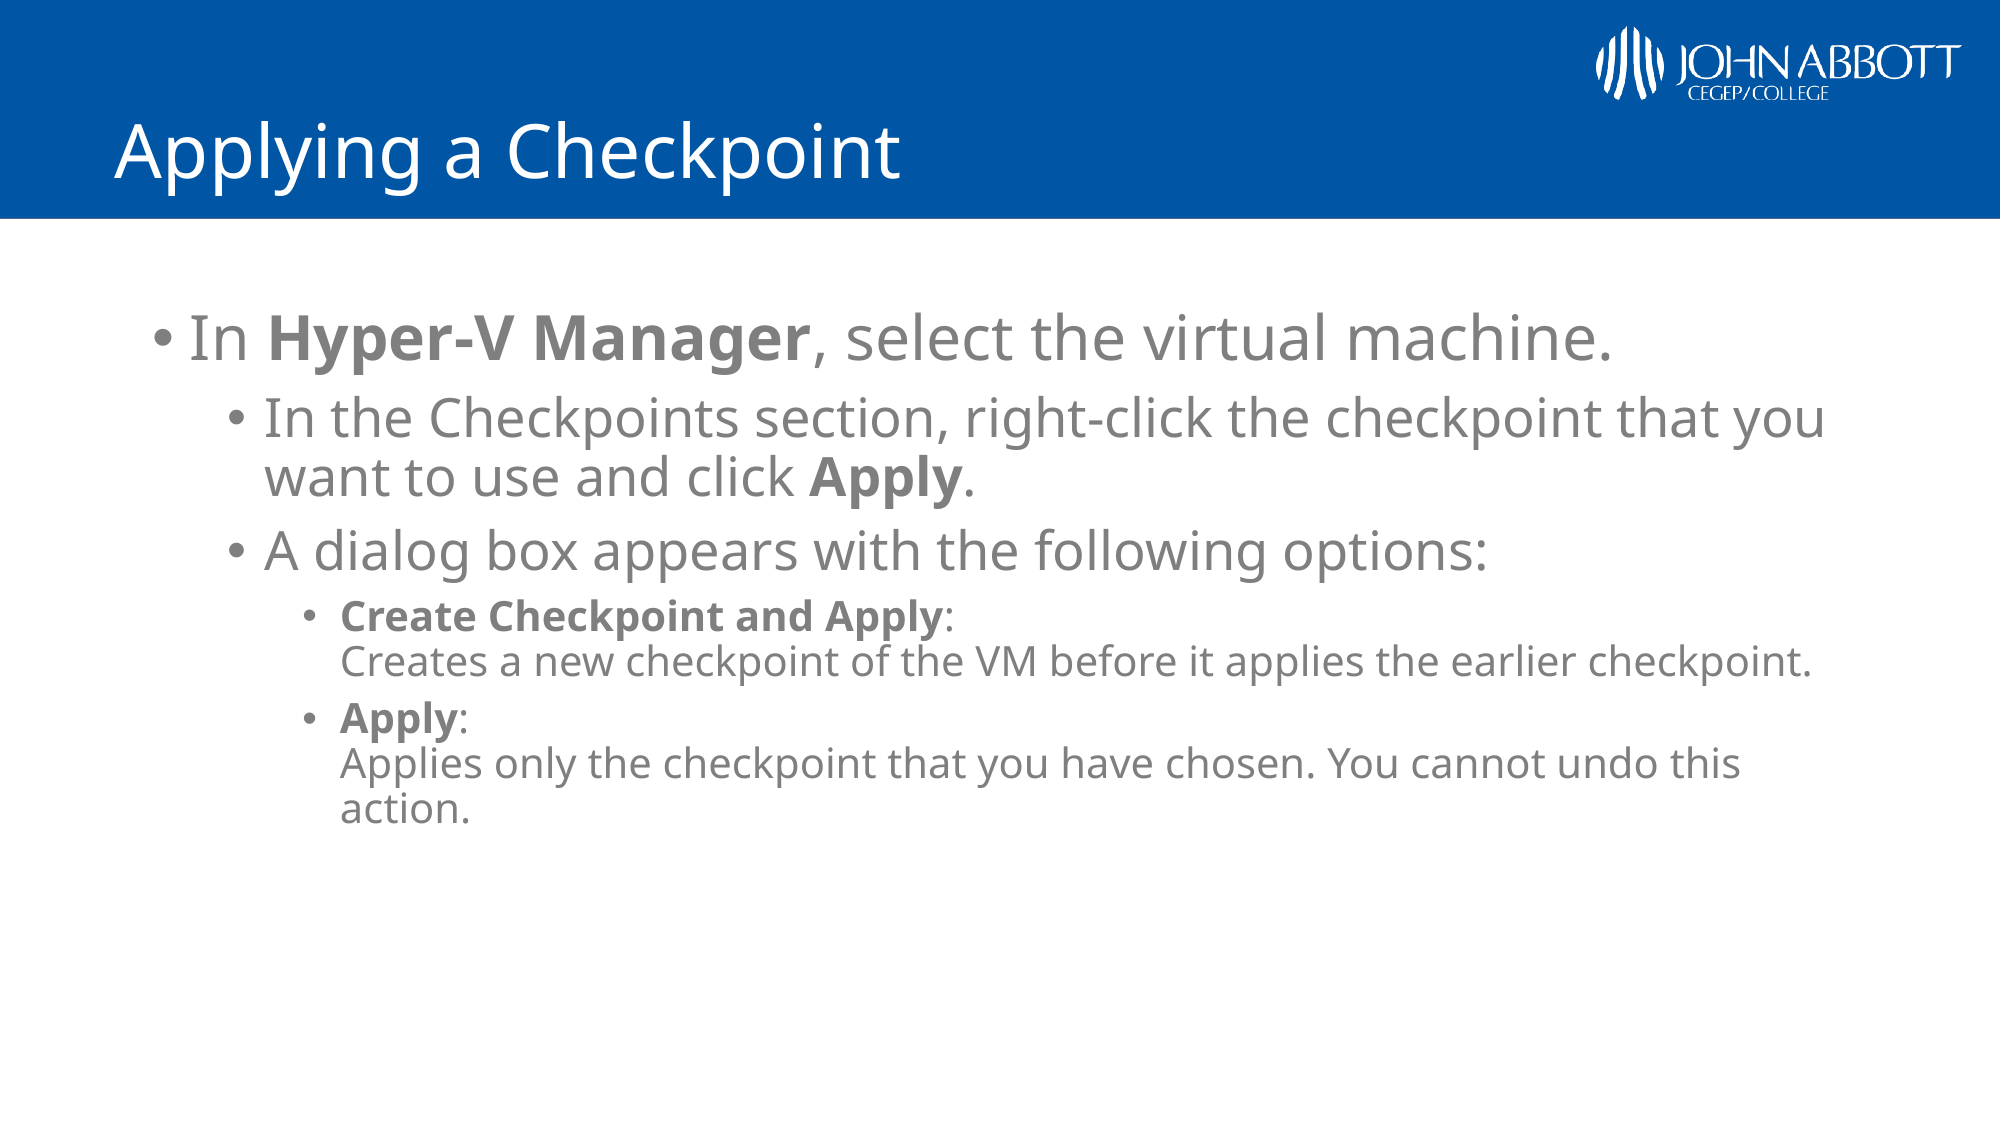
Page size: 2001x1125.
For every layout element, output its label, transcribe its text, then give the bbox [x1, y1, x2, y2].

picture [1863, 26, 1962, 100]
list In Hyper-V Manager, select the virtual machine. In the Checkpoints section, right-click the checkpoint that you want to use and click Apply. A dialog box appears with the following options: Create Checkpoint and Apply: Creates a new checkpoint of the VM before it applies the earlier checkpoint. Apply: Applies only the checkpoint that you have chosen. You cannot undo this action. [137, 299, 1863, 1014]
title Applying a Checkpoint [99, 0, 1863, 202]
